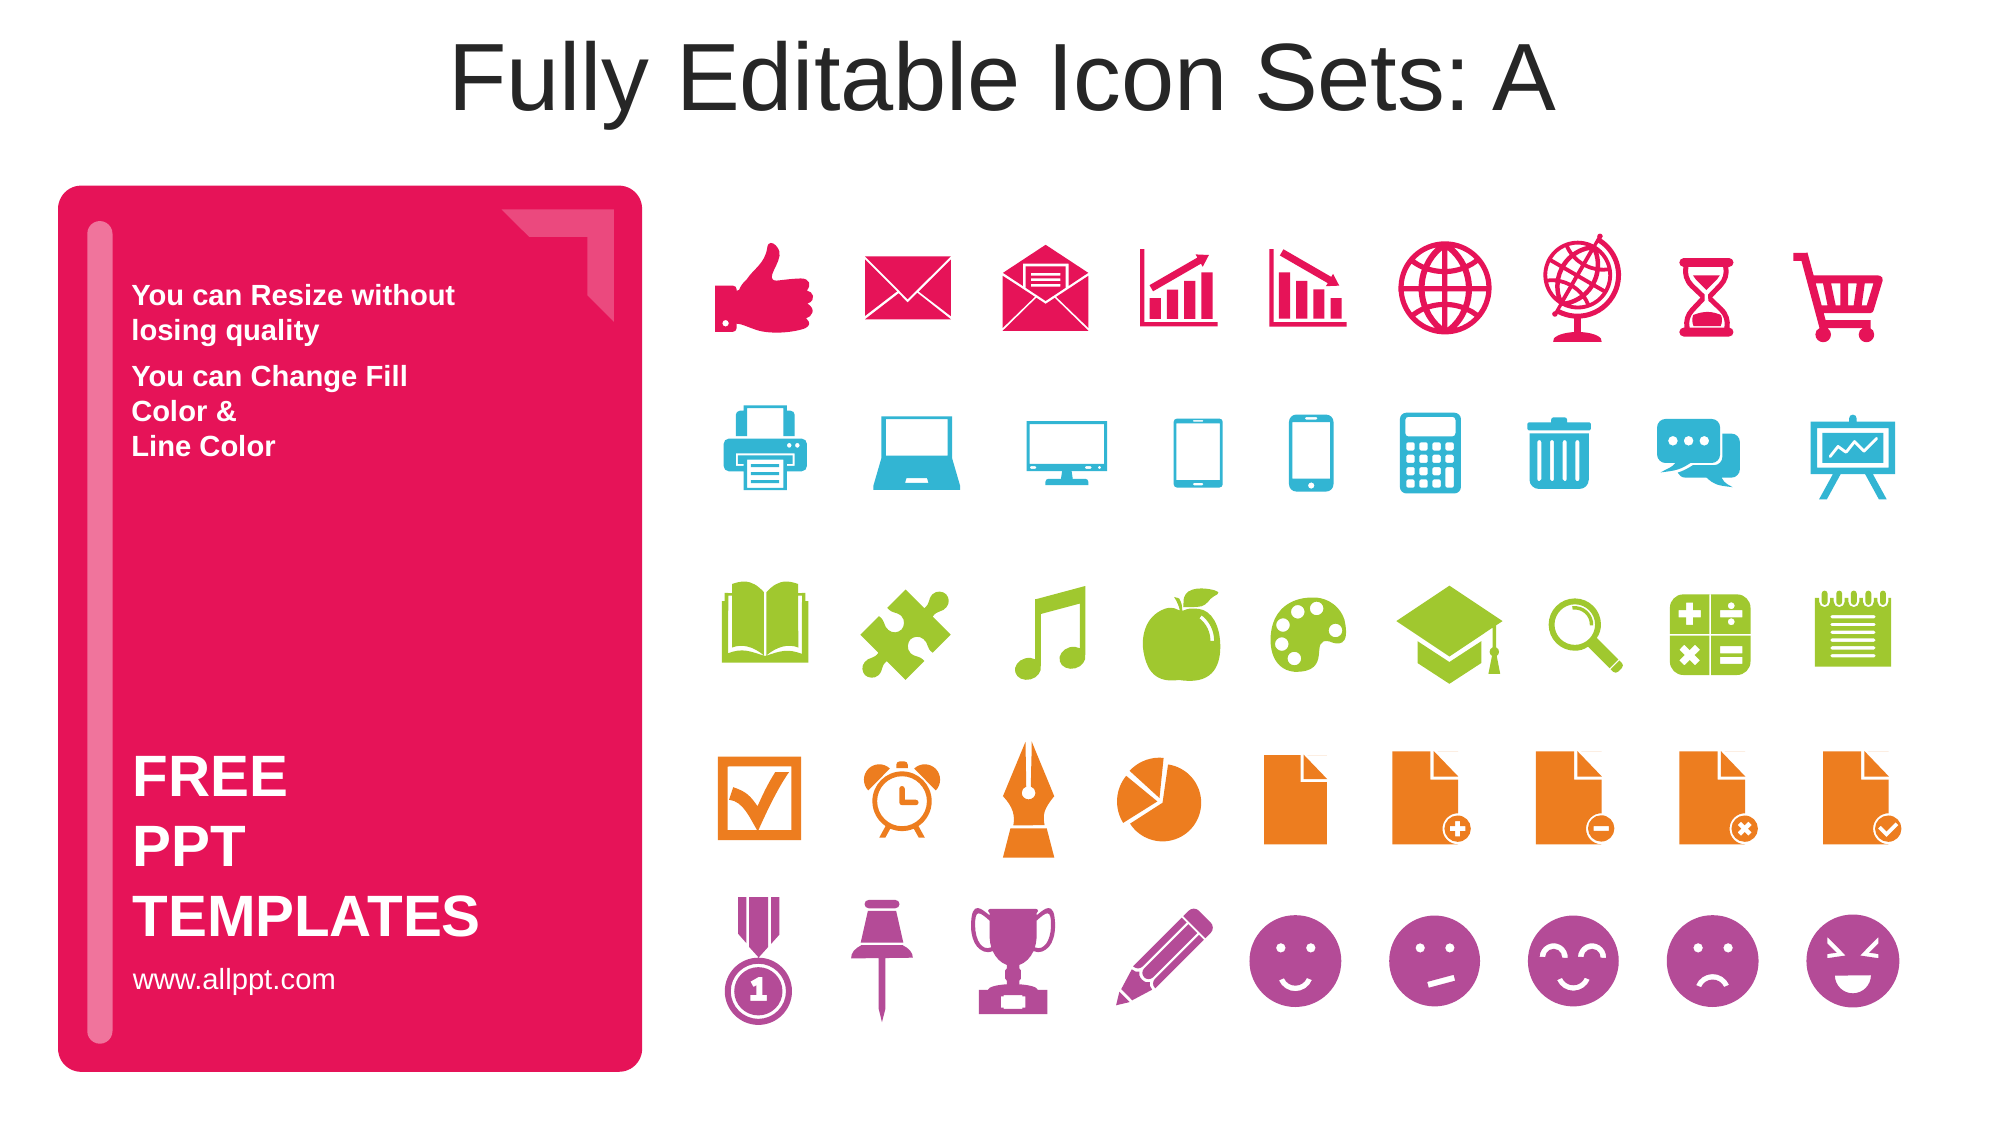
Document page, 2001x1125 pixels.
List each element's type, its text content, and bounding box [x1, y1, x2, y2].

text_box [1269, 596, 1348, 673]
text_box [1678, 748, 1759, 846]
text_box [1287, 413, 1335, 493]
text_box [970, 906, 1057, 1016]
text_box [1000, 243, 1091, 332]
text_box [723, 896, 794, 1026]
text_box [862, 255, 954, 321]
text_box [1656, 417, 1741, 489]
text_box [1172, 417, 1224, 489]
text_box [849, 898, 915, 1023]
text_box [1141, 587, 1222, 682]
text_box [1821, 748, 1903, 846]
text_box [1809, 413, 1897, 501]
text_box [1114, 907, 1214, 1007]
text_box [1792, 251, 1884, 344]
text_box [862, 760, 942, 839]
text_box [1014, 584, 1087, 681]
text_box [1397, 240, 1493, 336]
text_box [1547, 597, 1625, 674]
text_box [722, 404, 809, 492]
text_box [872, 415, 962, 491]
text_box [1534, 748, 1616, 846]
text_box [1678, 256, 1735, 338]
text_box [1391, 748, 1472, 846]
text_box [1526, 914, 1620, 1008]
text_box [714, 241, 815, 334]
text_box [720, 580, 810, 664]
text_box [717, 756, 802, 841]
text_box [1248, 914, 1343, 1009]
text_box [1000, 741, 1057, 859]
text_box [1139, 248, 1219, 327]
text_box [1388, 914, 1482, 1008]
text_box [1813, 589, 1893, 668]
text_box [1268, 248, 1348, 328]
text_box [858, 588, 953, 682]
text_box [1278, 247, 1341, 320]
list Fully Editable Icon Sets: A [53, 20, 1952, 140]
text_box [1805, 913, 1901, 1009]
text_box [1668, 593, 1752, 677]
text_box [1394, 584, 1505, 686]
text_box [1665, 914, 1760, 1009]
text_box [1398, 411, 1462, 495]
text_box [1263, 752, 1330, 845]
text_box [1542, 232, 1623, 343]
text_box [1025, 420, 1109, 487]
text_box [1526, 416, 1592, 490]
text_box [1116, 756, 1203, 843]
